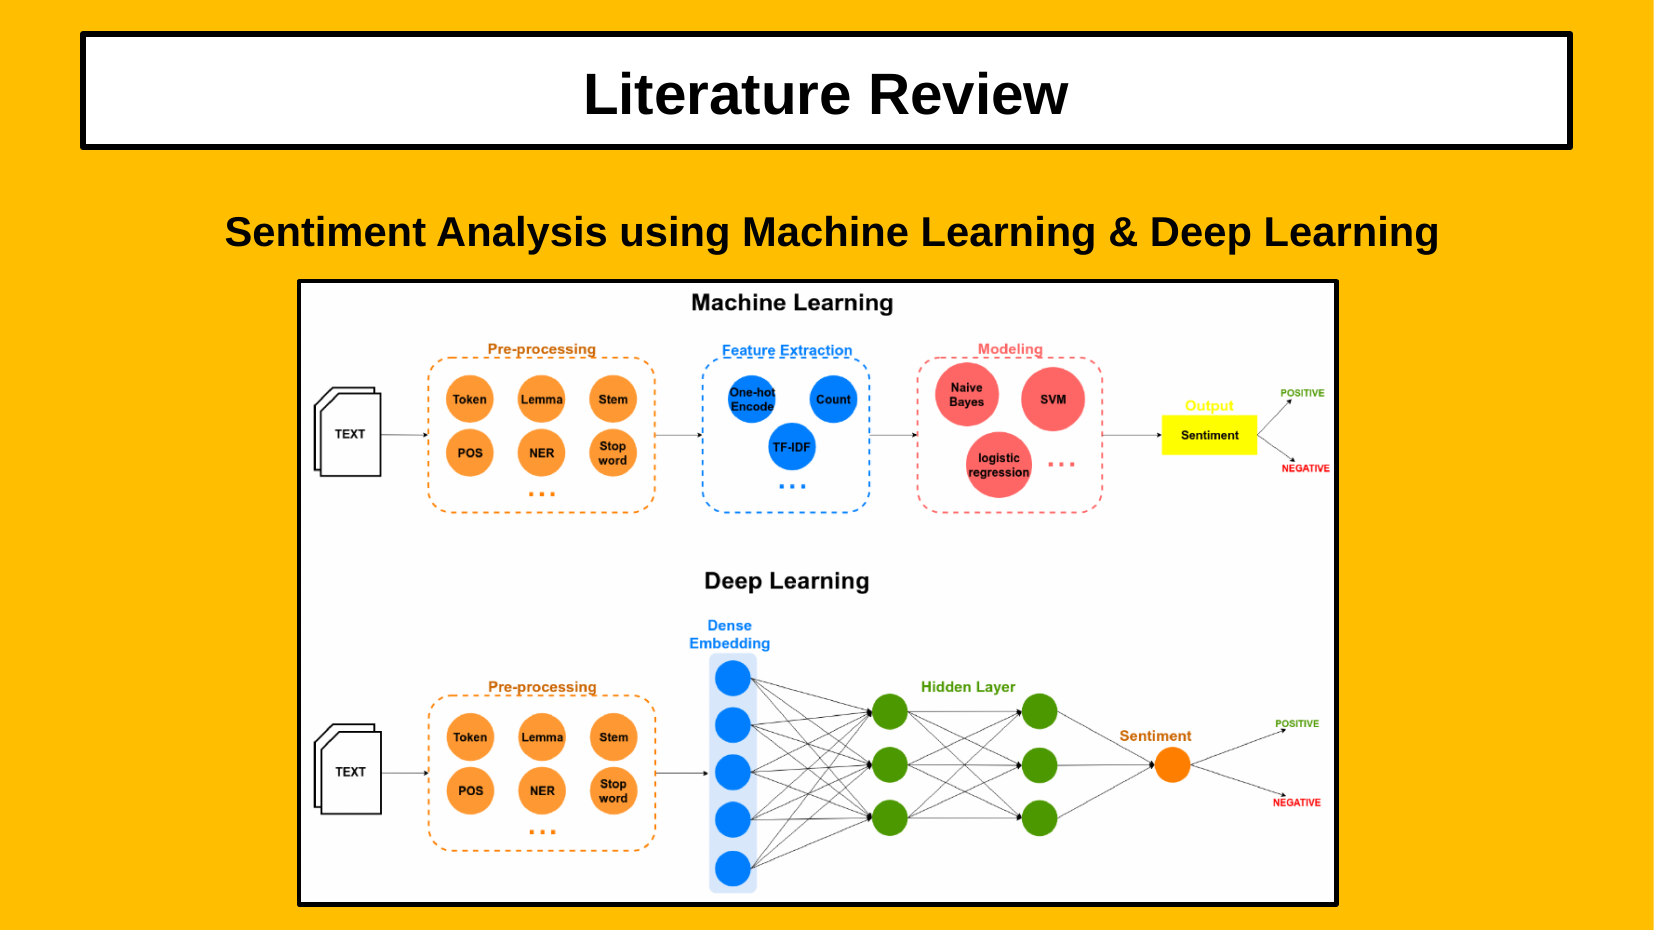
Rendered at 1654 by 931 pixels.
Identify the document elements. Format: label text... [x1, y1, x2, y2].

text_box Sentiment Analysis using Machine Learning & Deep Learning [189, 176, 1465, 284]
title Literature Review [82, 34, 1571, 148]
picture [300, 283, 1335, 903]
